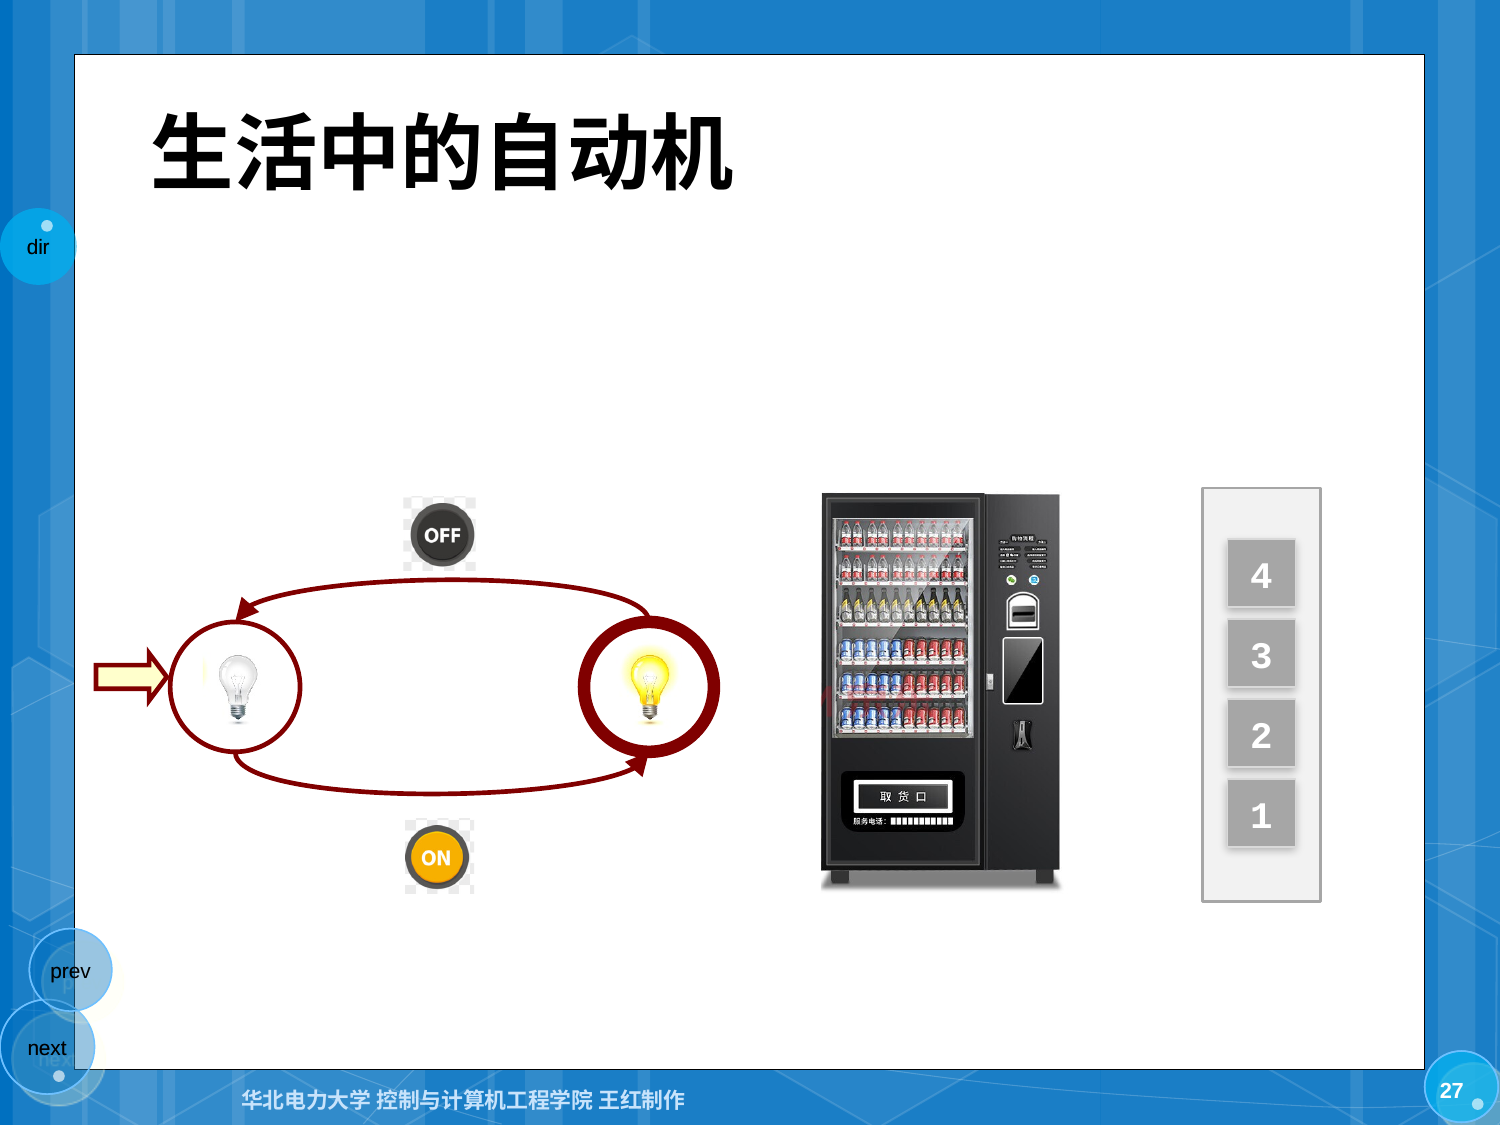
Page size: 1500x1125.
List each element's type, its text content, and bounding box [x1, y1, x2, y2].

footer 华北电力大学 控制与计算机工程学院 王红制作 [143, 1069, 701, 1125]
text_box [1202, 487, 1321, 902]
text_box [95, 495, 715, 894]
slide_number 27 [1424, 1060, 1495, 1121]
picture [820, 491, 1070, 898]
title 生活中的自动机 [135, 66, 1324, 209]
